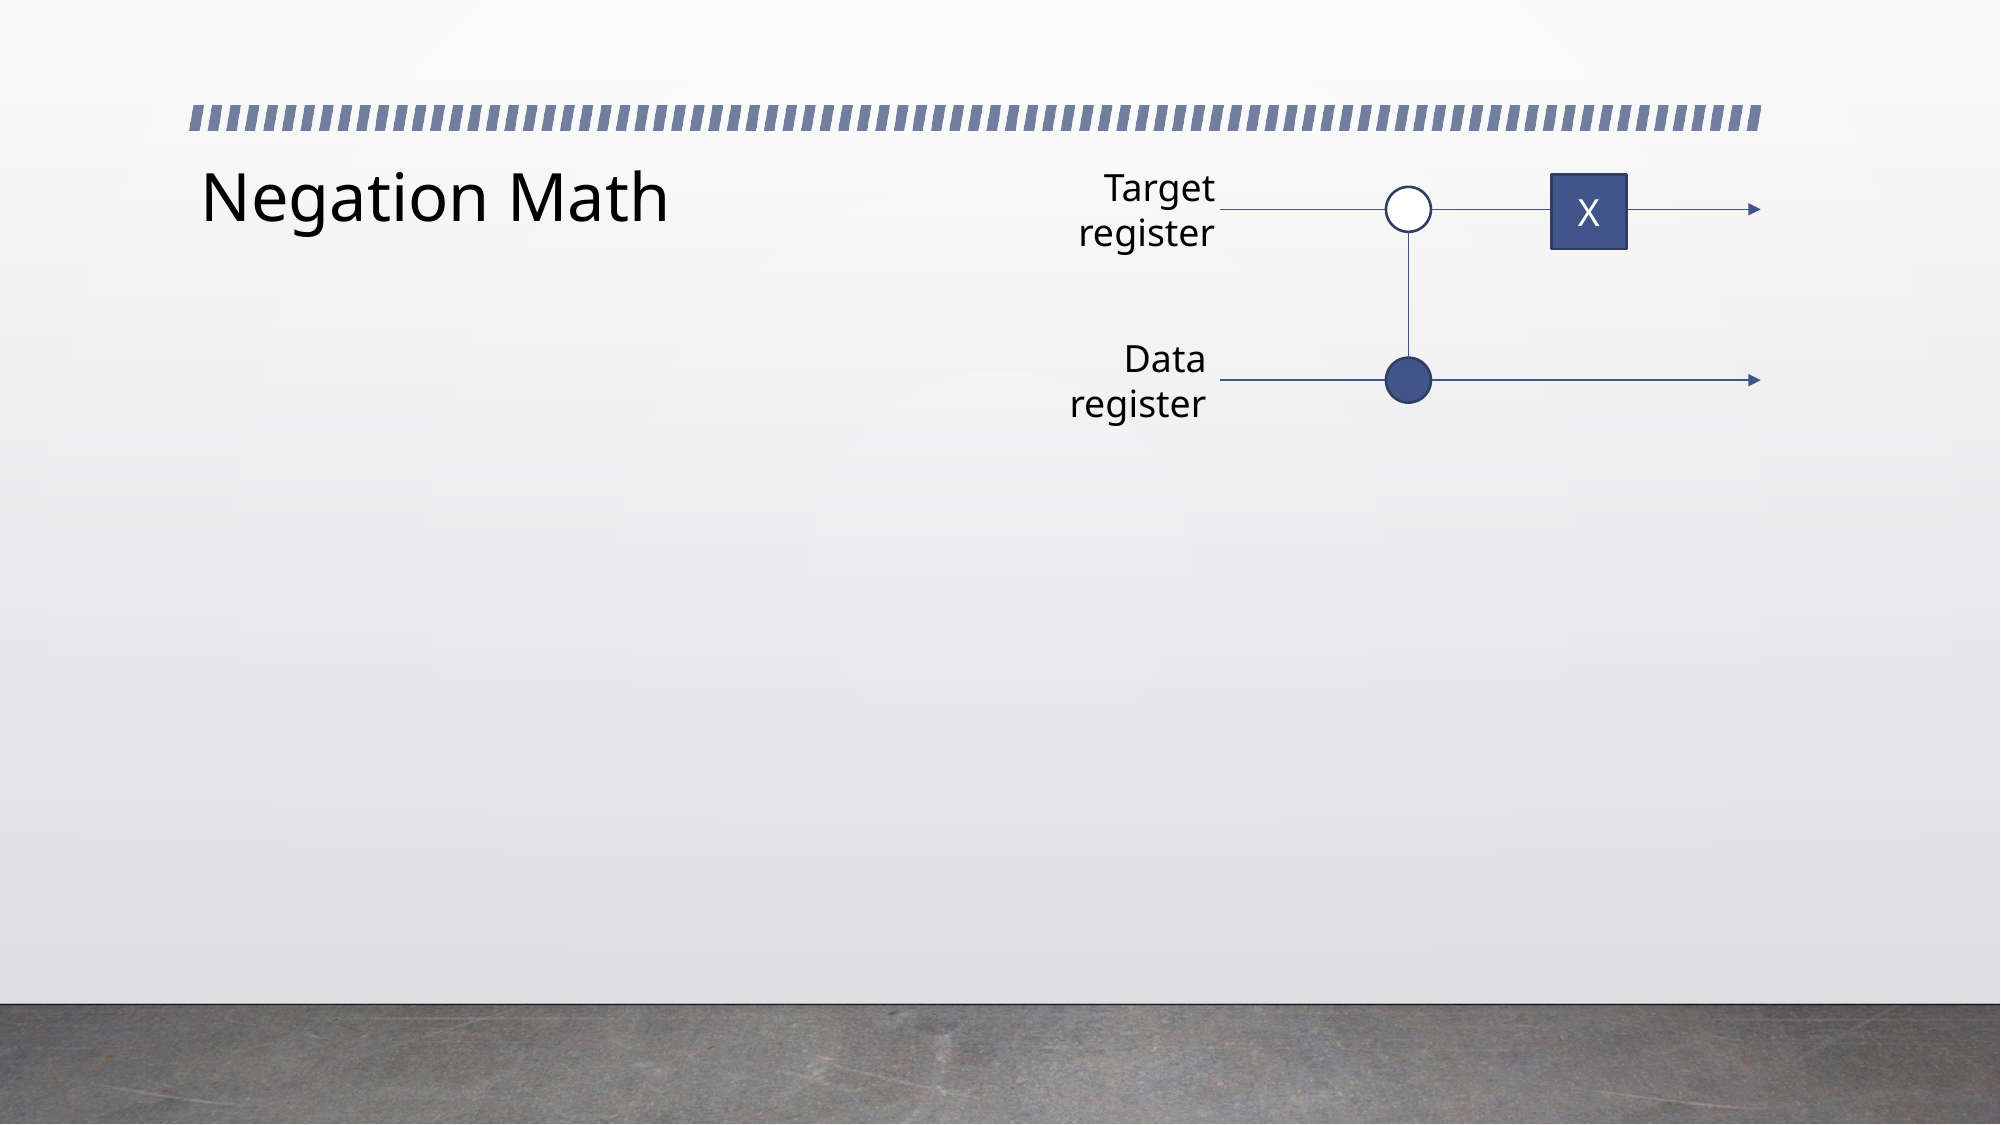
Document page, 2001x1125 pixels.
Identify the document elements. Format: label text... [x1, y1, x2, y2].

title Negation Math [185, 156, 1000, 329]
picture [0, 1004, 2000, 1124]
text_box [1056, 156, 1761, 434]
